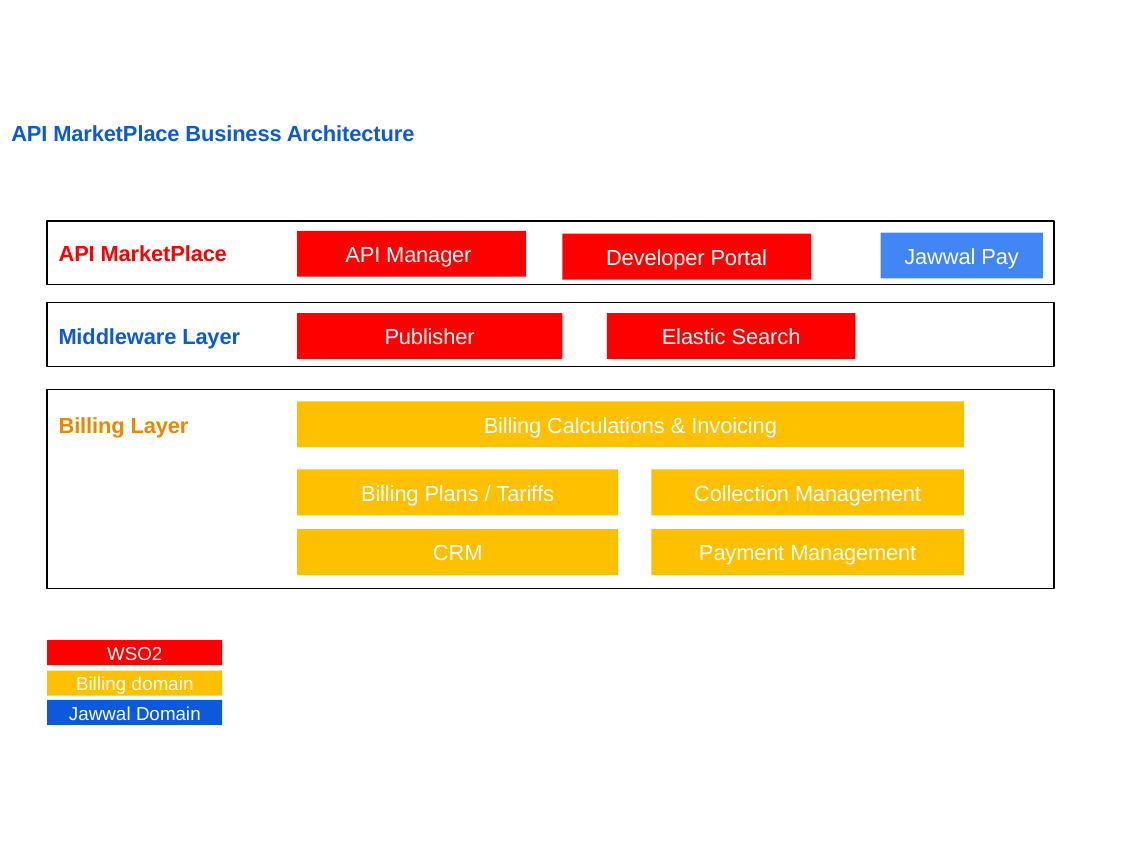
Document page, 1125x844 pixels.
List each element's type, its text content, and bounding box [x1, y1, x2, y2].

text_box [47, 389, 1055, 589]
text_box API Manager [297, 230, 526, 277]
text_box Billing domain [47, 670, 223, 696]
text_box Payment Management [651, 529, 964, 575]
text_box API MarketPlace Business Architecture [0, 109, 1007, 156]
text_box CRM [297, 529, 619, 575]
text_box [47, 302, 1055, 367]
text_box Jawwal Pay [880, 232, 1043, 279]
text_box Billing Layer [47, 401, 270, 448]
text_box [47, 220, 1055, 285]
text_box Middleware Layer [47, 313, 270, 359]
text_box Developer Portal [562, 233, 812, 280]
text_box WSO2 [47, 640, 223, 666]
text_box API MarketPlace [47, 229, 246, 276]
text_box Jawwal Domain [47, 699, 223, 725]
